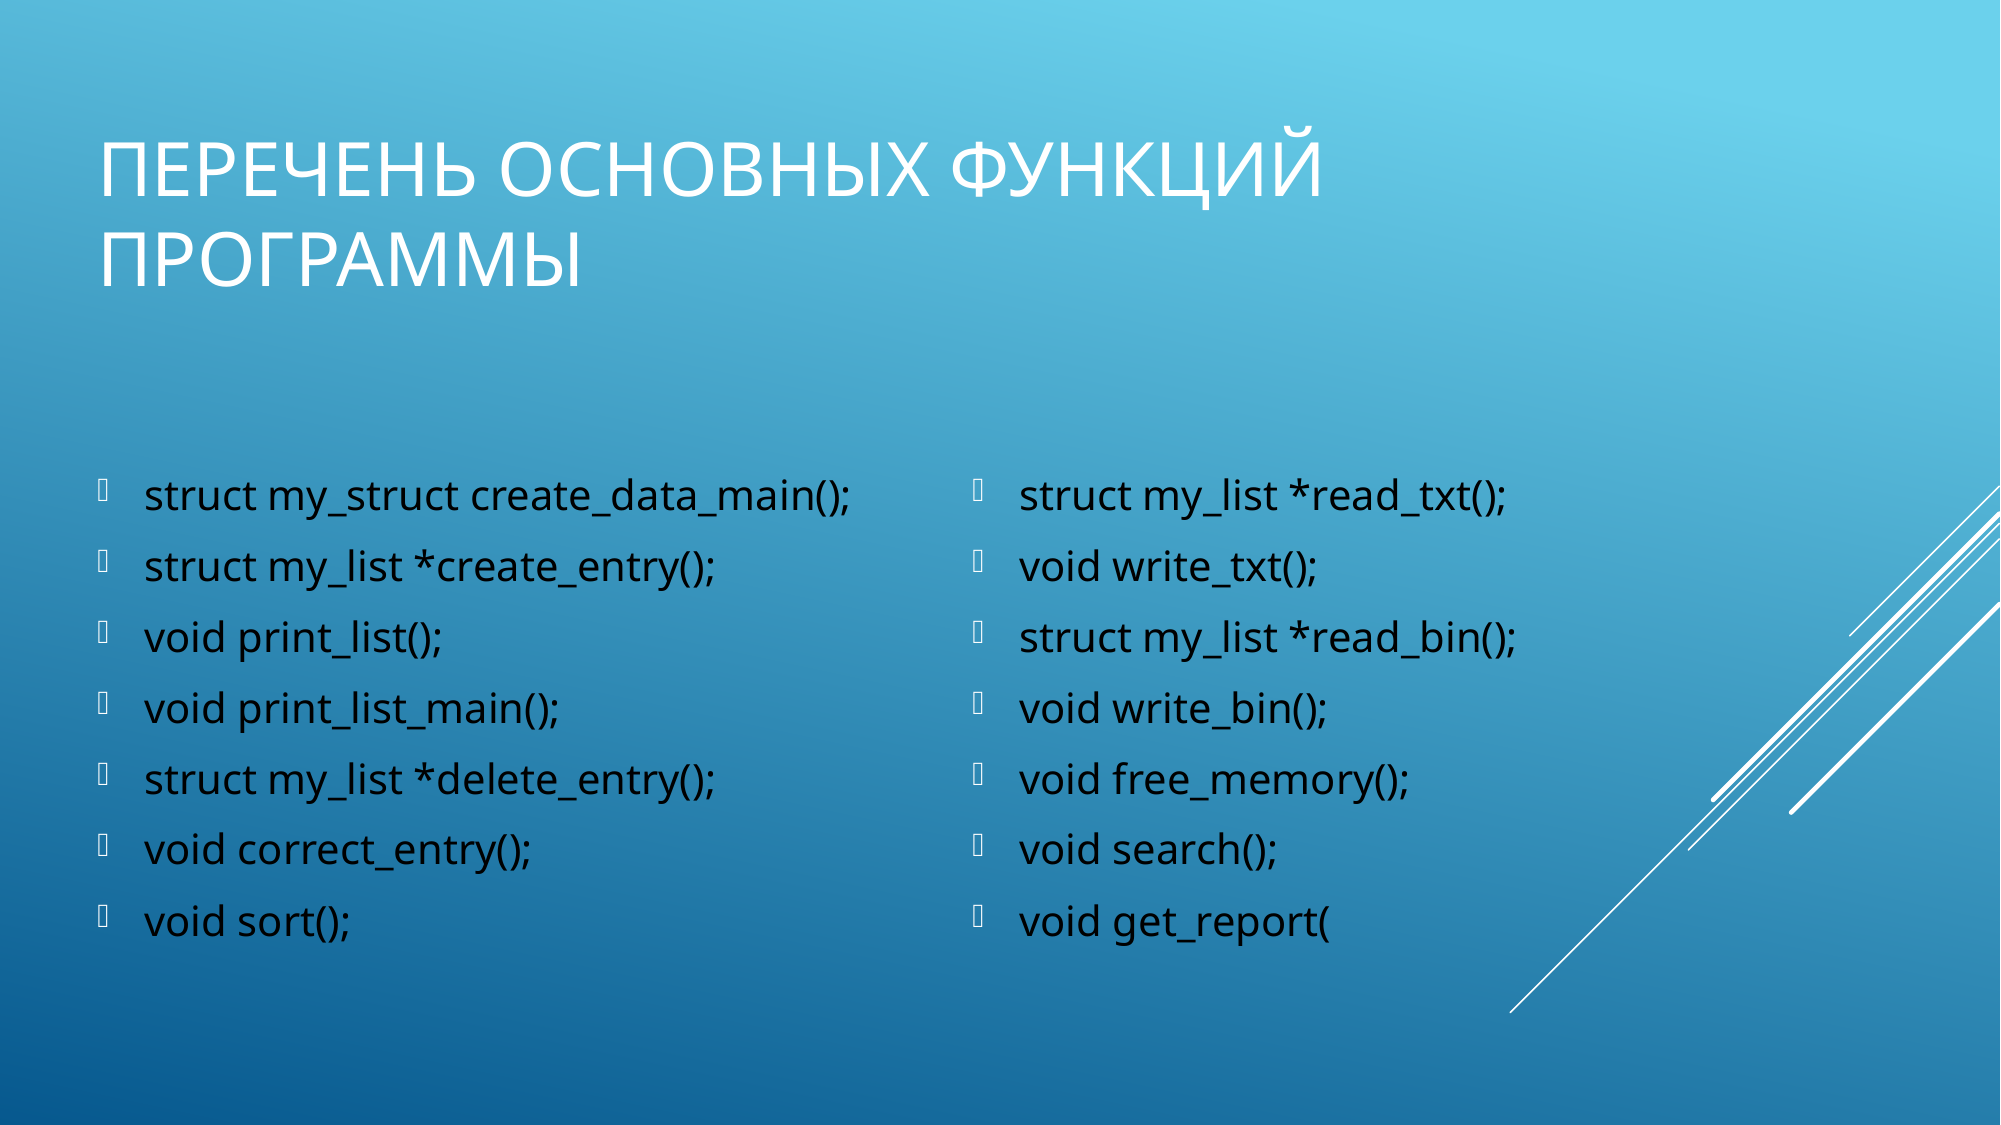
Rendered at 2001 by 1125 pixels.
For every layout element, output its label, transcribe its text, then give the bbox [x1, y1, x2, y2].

list struct my_struct create_data_main(); struct my_list *create_entry(); void print_list(); void print_list_main(); struct my_list *delete_entry(); void correct_entry(); void sort(); [82, 375, 957, 1038]
title Перечень основных функций программы [82, 87, 1564, 335]
text_box struct my_list *read_txt(); void write_txt(); struct my_list *read_bin(); void write_bin(); void free_memory(); void search(); void get_report( [957, 375, 1861, 1038]
